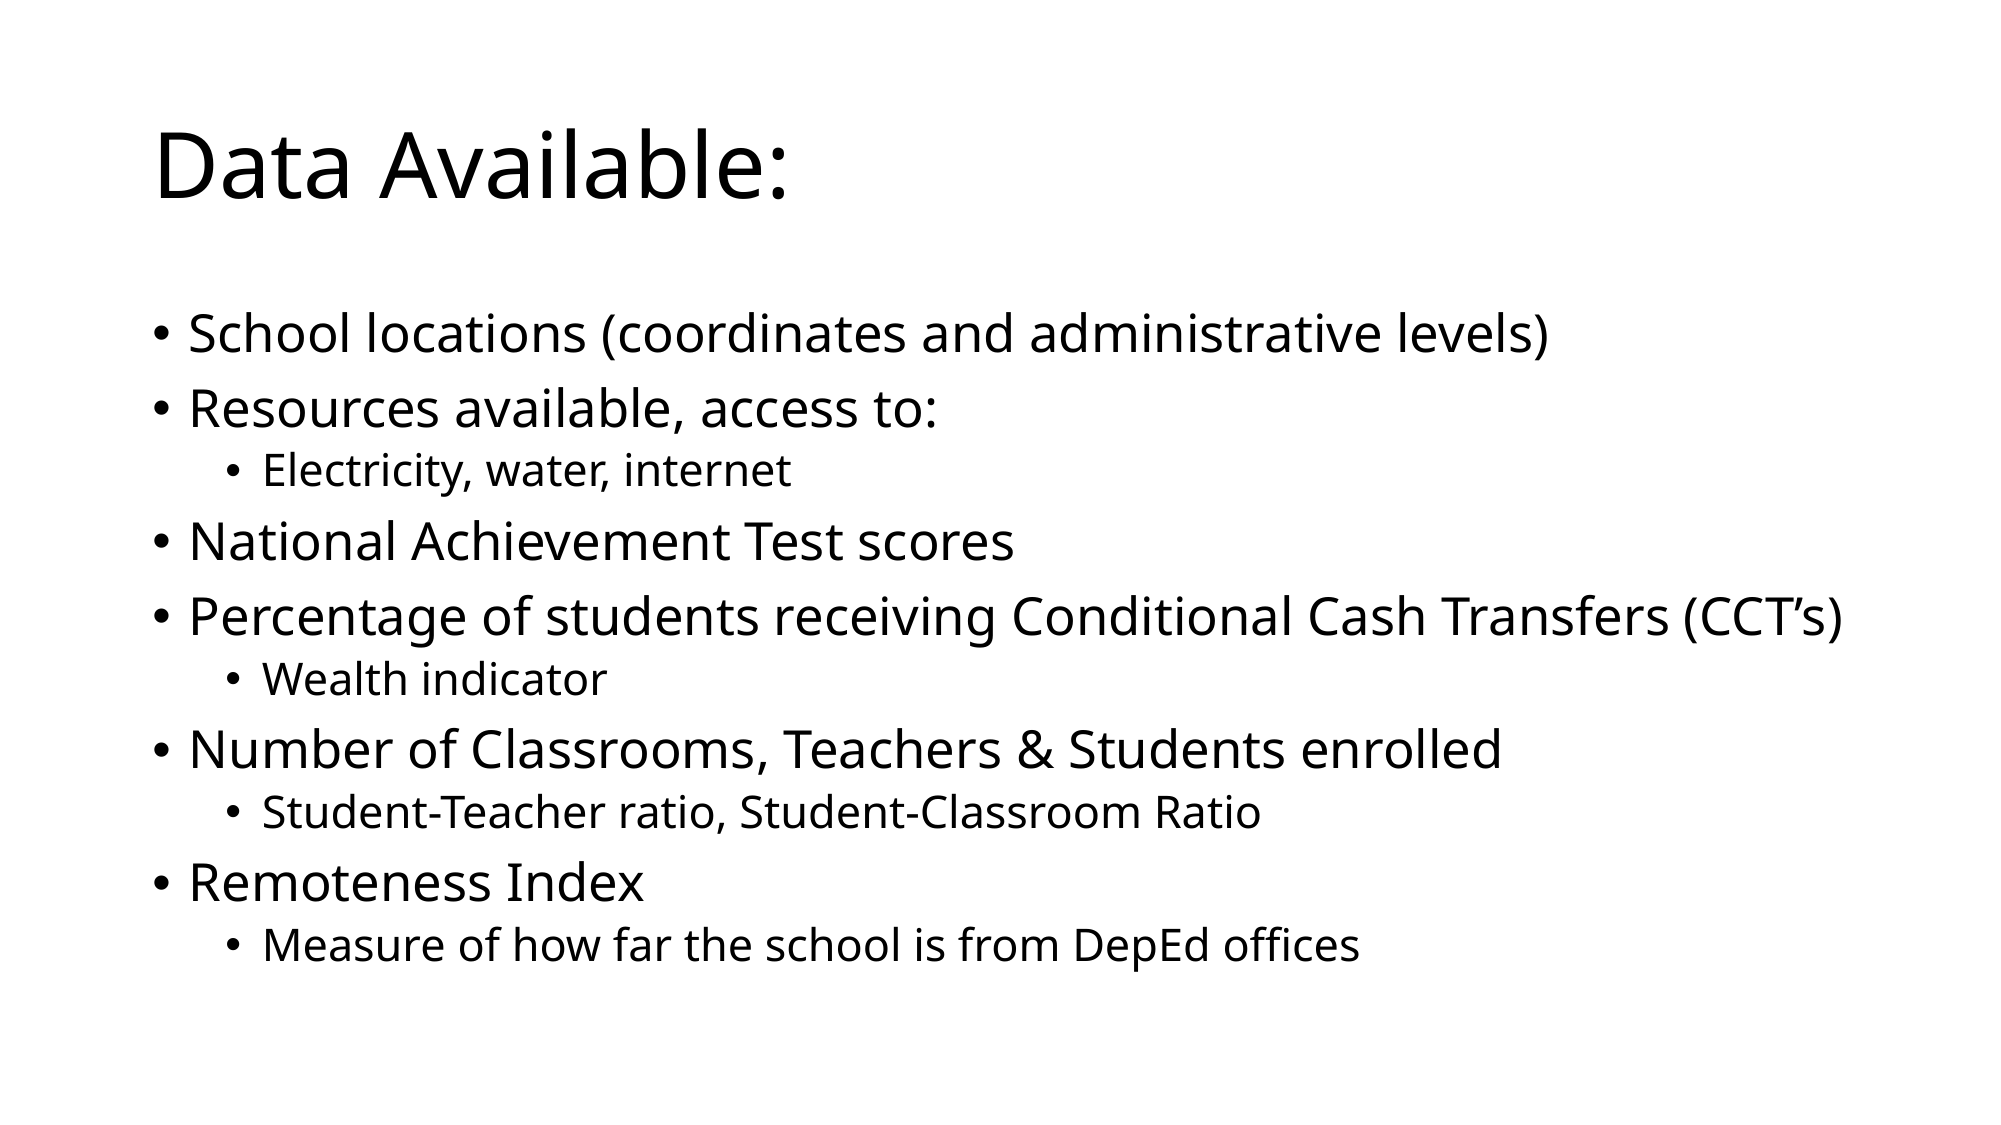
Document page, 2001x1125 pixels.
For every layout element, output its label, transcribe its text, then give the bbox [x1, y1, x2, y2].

title Data Available: [137, 59, 1863, 278]
list School locations (coordinates and administrative levels) Resources available, access to: Electricity, water, internet National Achievement Test scores Percentage of students receiving Conditional Cash Transfers (CCT’s) Wealth indicator Number of Classrooms, Teachers & Students enrolled Student-Teacher ratio, Student-Classroom Ratio Remoteness Index Measure of how far the school is from DepEd offices [137, 299, 1863, 1014]
